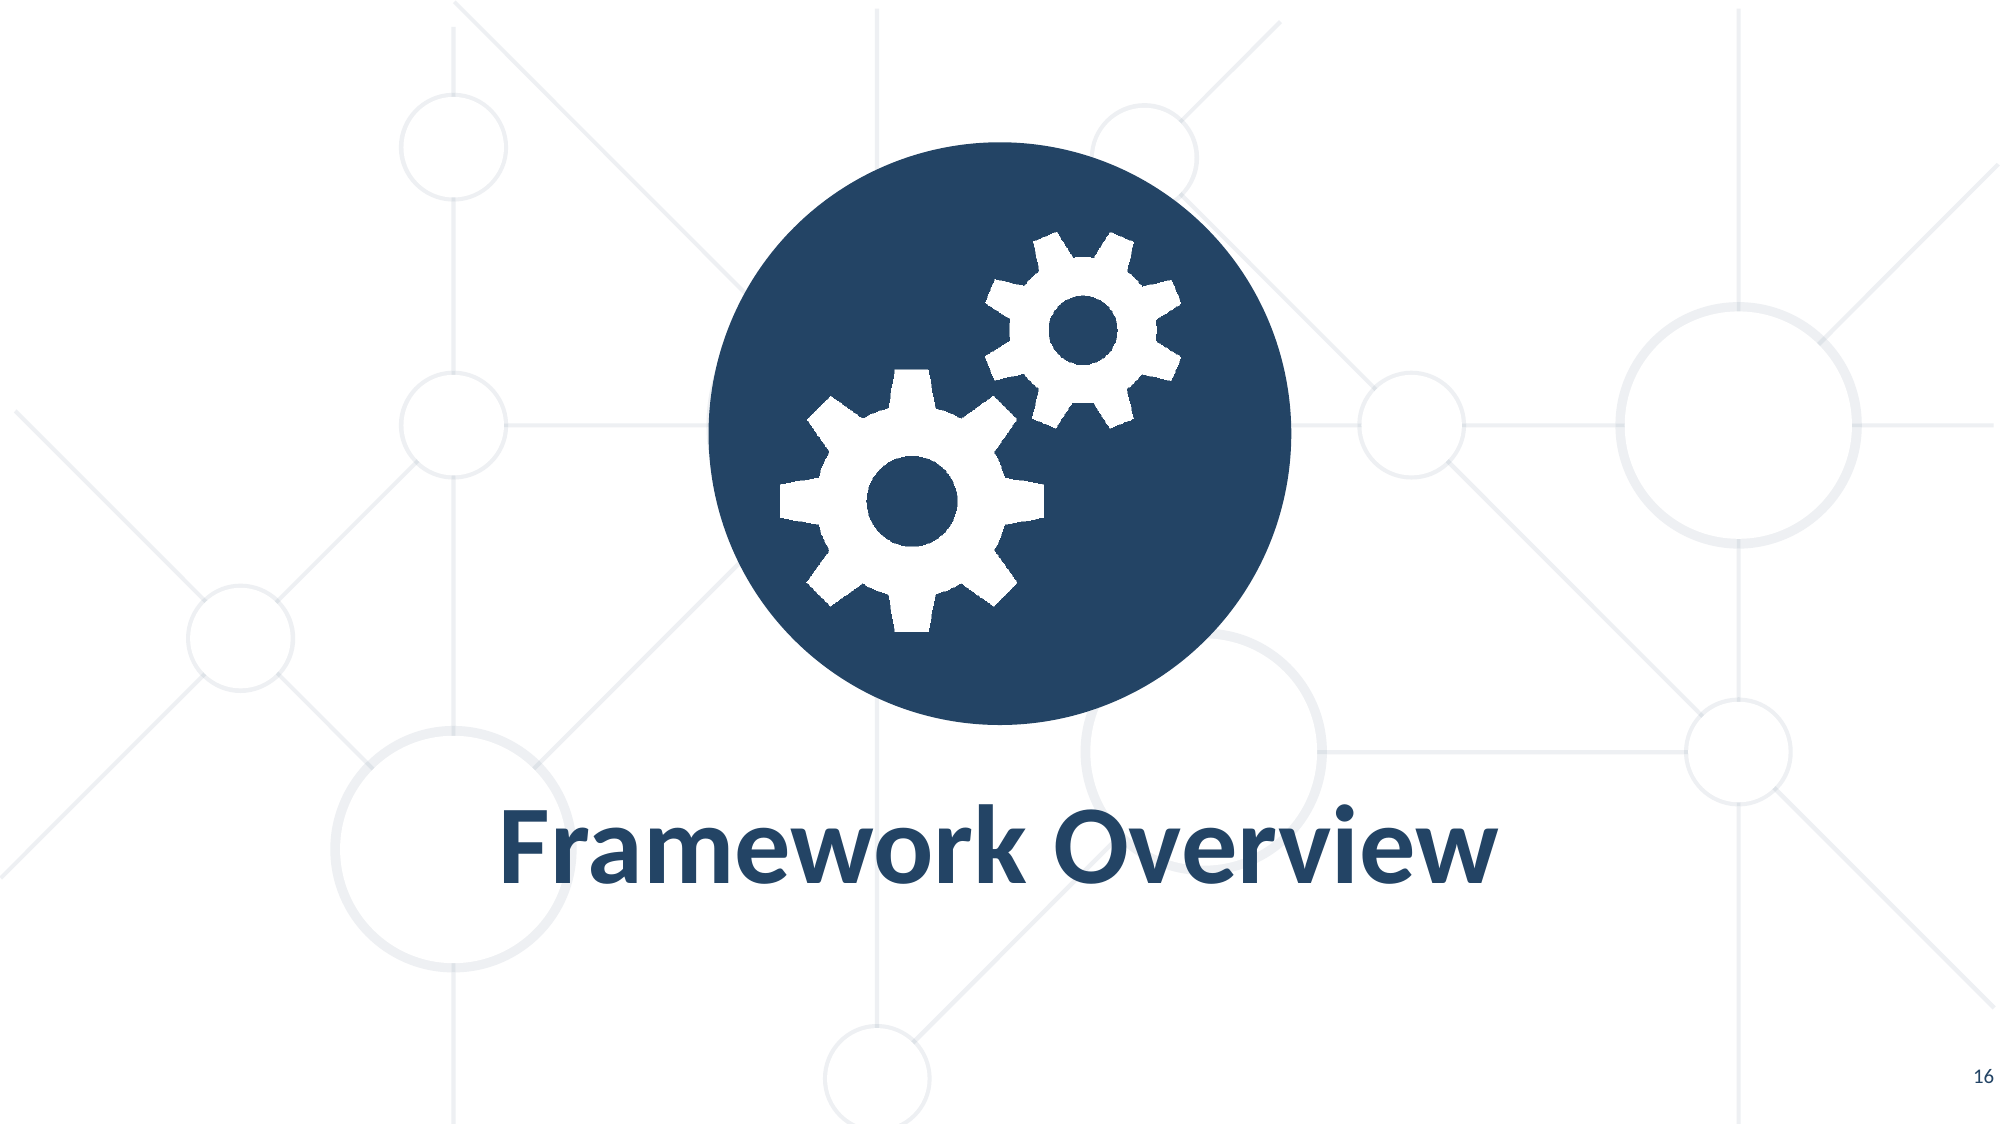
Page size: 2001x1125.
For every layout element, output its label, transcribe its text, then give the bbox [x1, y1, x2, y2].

slide_number 16 [1929, 1049, 2000, 1100]
list Framework Overview [100, 771, 1900, 898]
picture [779, 228, 1184, 633]
